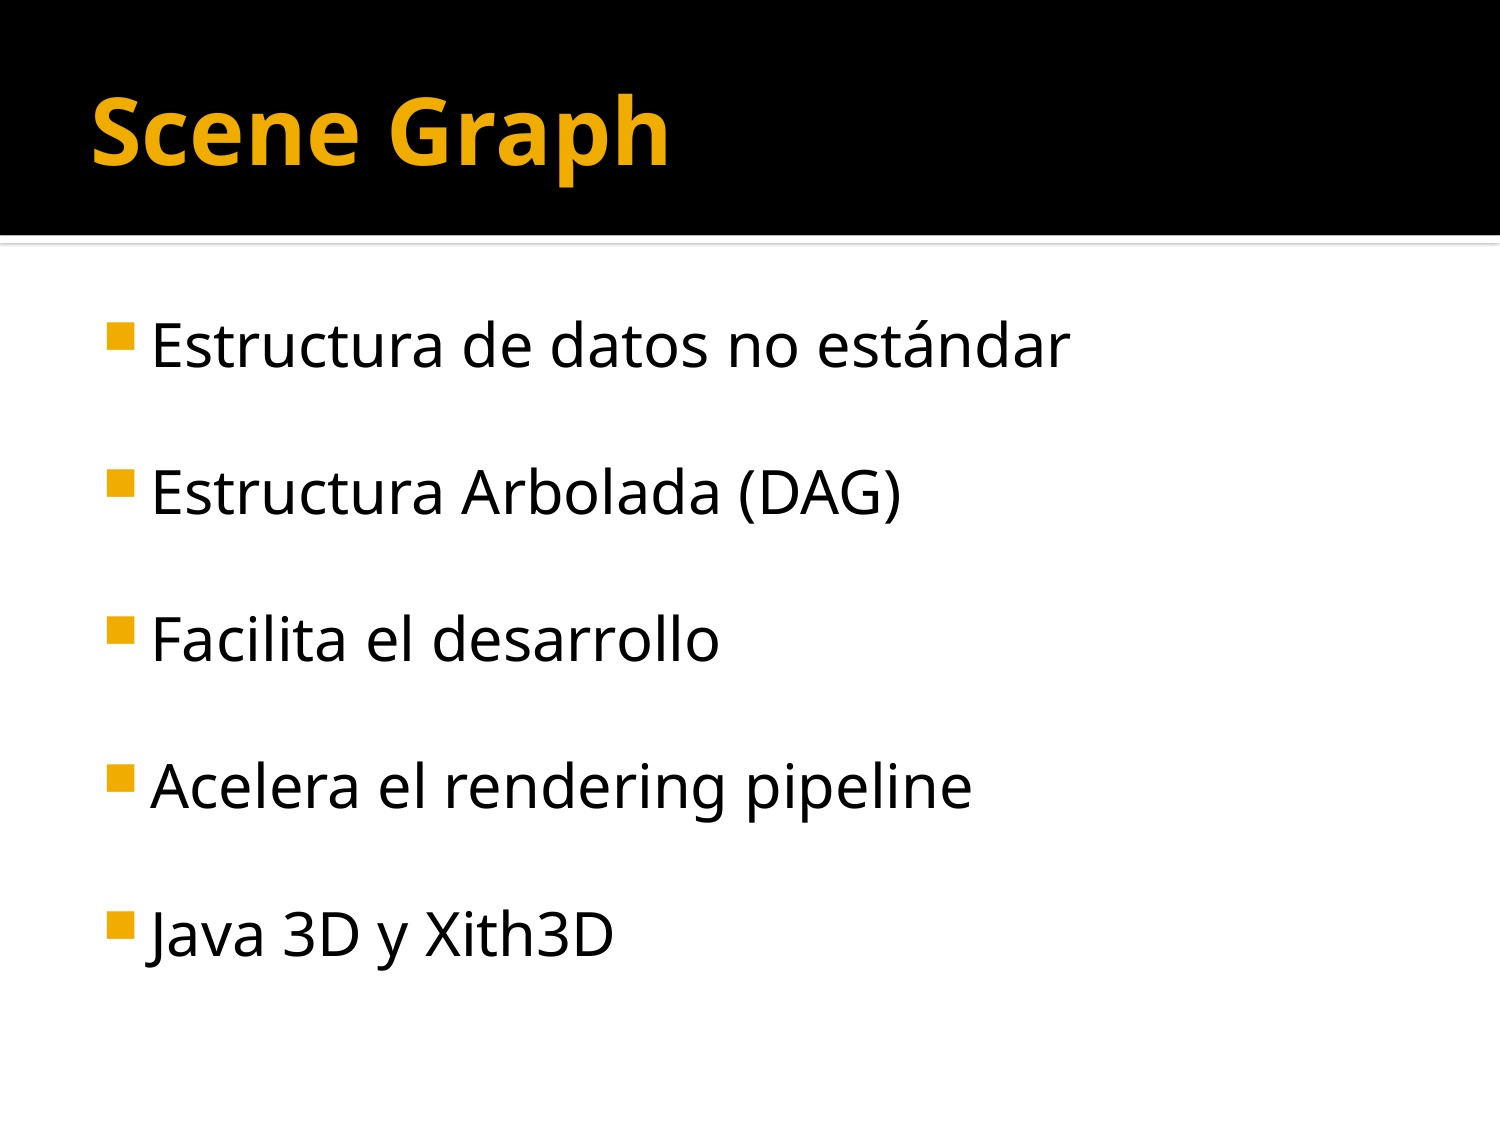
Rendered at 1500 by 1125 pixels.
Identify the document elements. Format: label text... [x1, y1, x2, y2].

title Scene Graph [75, 25, 1425, 231]
list Estructura de datos no estándar Estructura Arbolada (DAG) Facilita el desarrollo Acelera el rendering pipeline Java 3D y Xith3D [75, 291, 1425, 1050]
